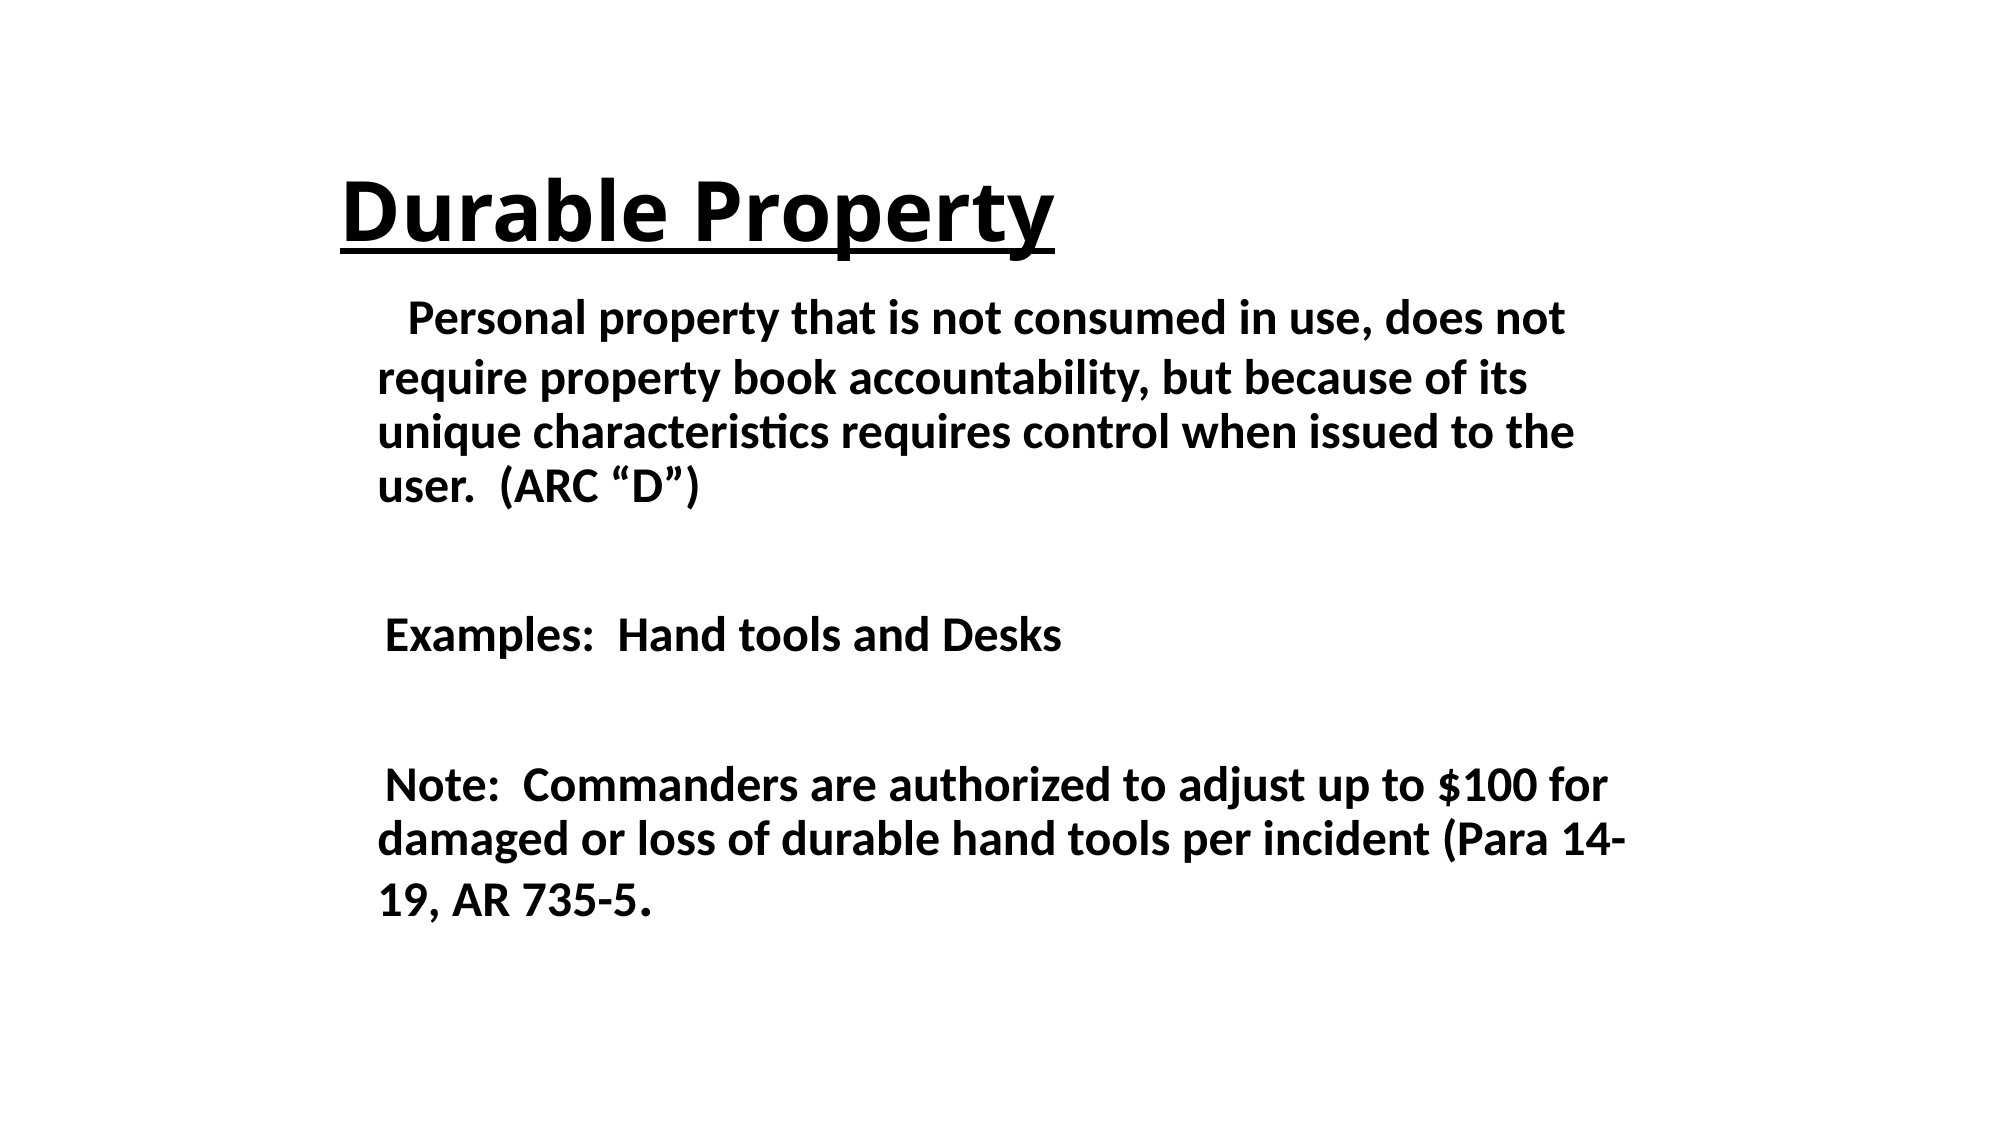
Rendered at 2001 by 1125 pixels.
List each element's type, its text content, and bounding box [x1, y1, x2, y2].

list Personal property that is not consumed in use, does not require property book accountability, but because of its unique characteristics requires control when issued to the user. (ARC “D”) Examples: Hand tools and Desks Note: Commanders are authorized to adjust up to $100 for damaged or loss of durable hand tools per incident (Para 14-19, AR 735-5. [324, 262, 1675, 1005]
title Durable Property [324, 162, 1675, 262]
